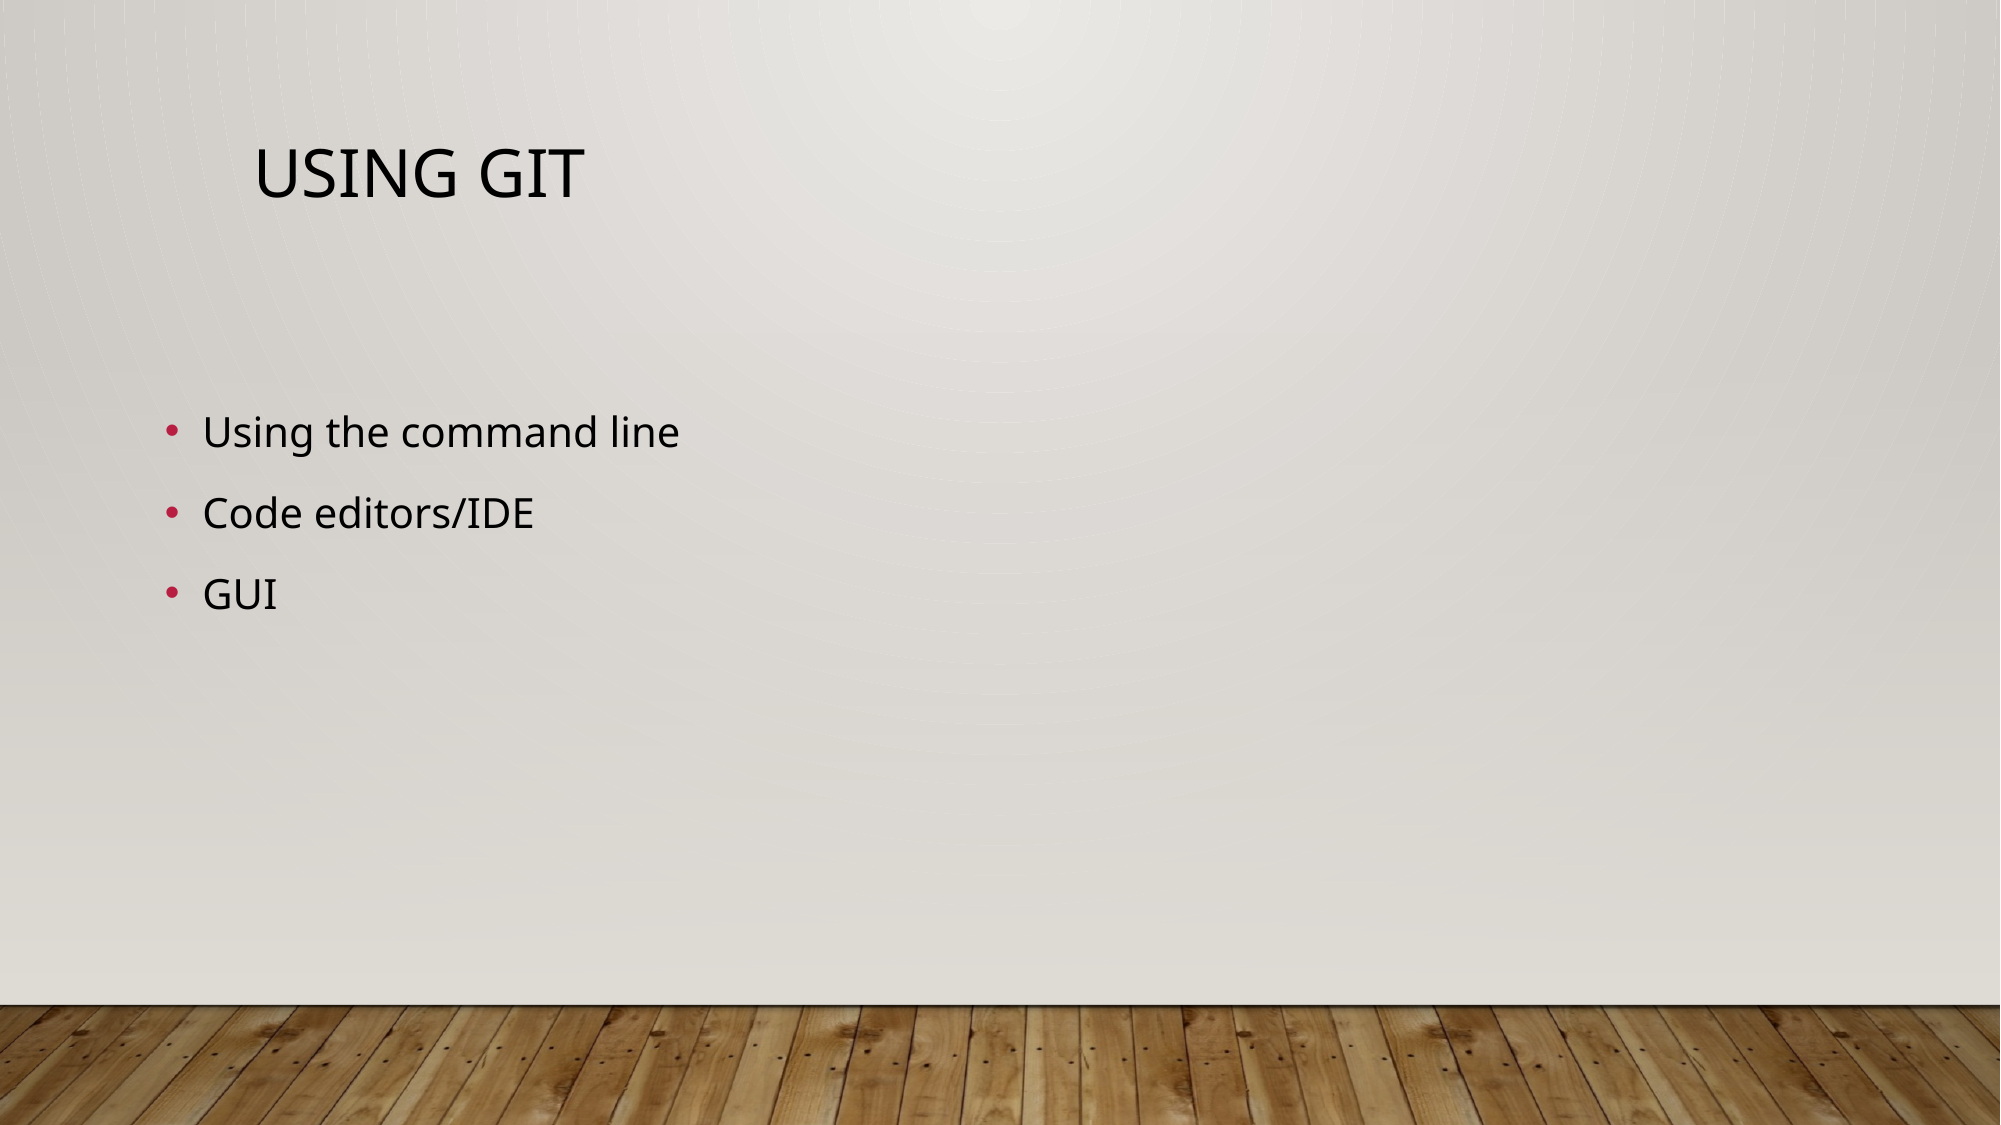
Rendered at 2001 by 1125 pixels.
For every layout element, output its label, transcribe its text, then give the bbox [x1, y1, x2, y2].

title Using GIT [238, 131, 1814, 305]
picture [0, 1005, 2000, 1125]
list Using the command line Code editors/IDE GUI [149, 388, 1850, 950]
